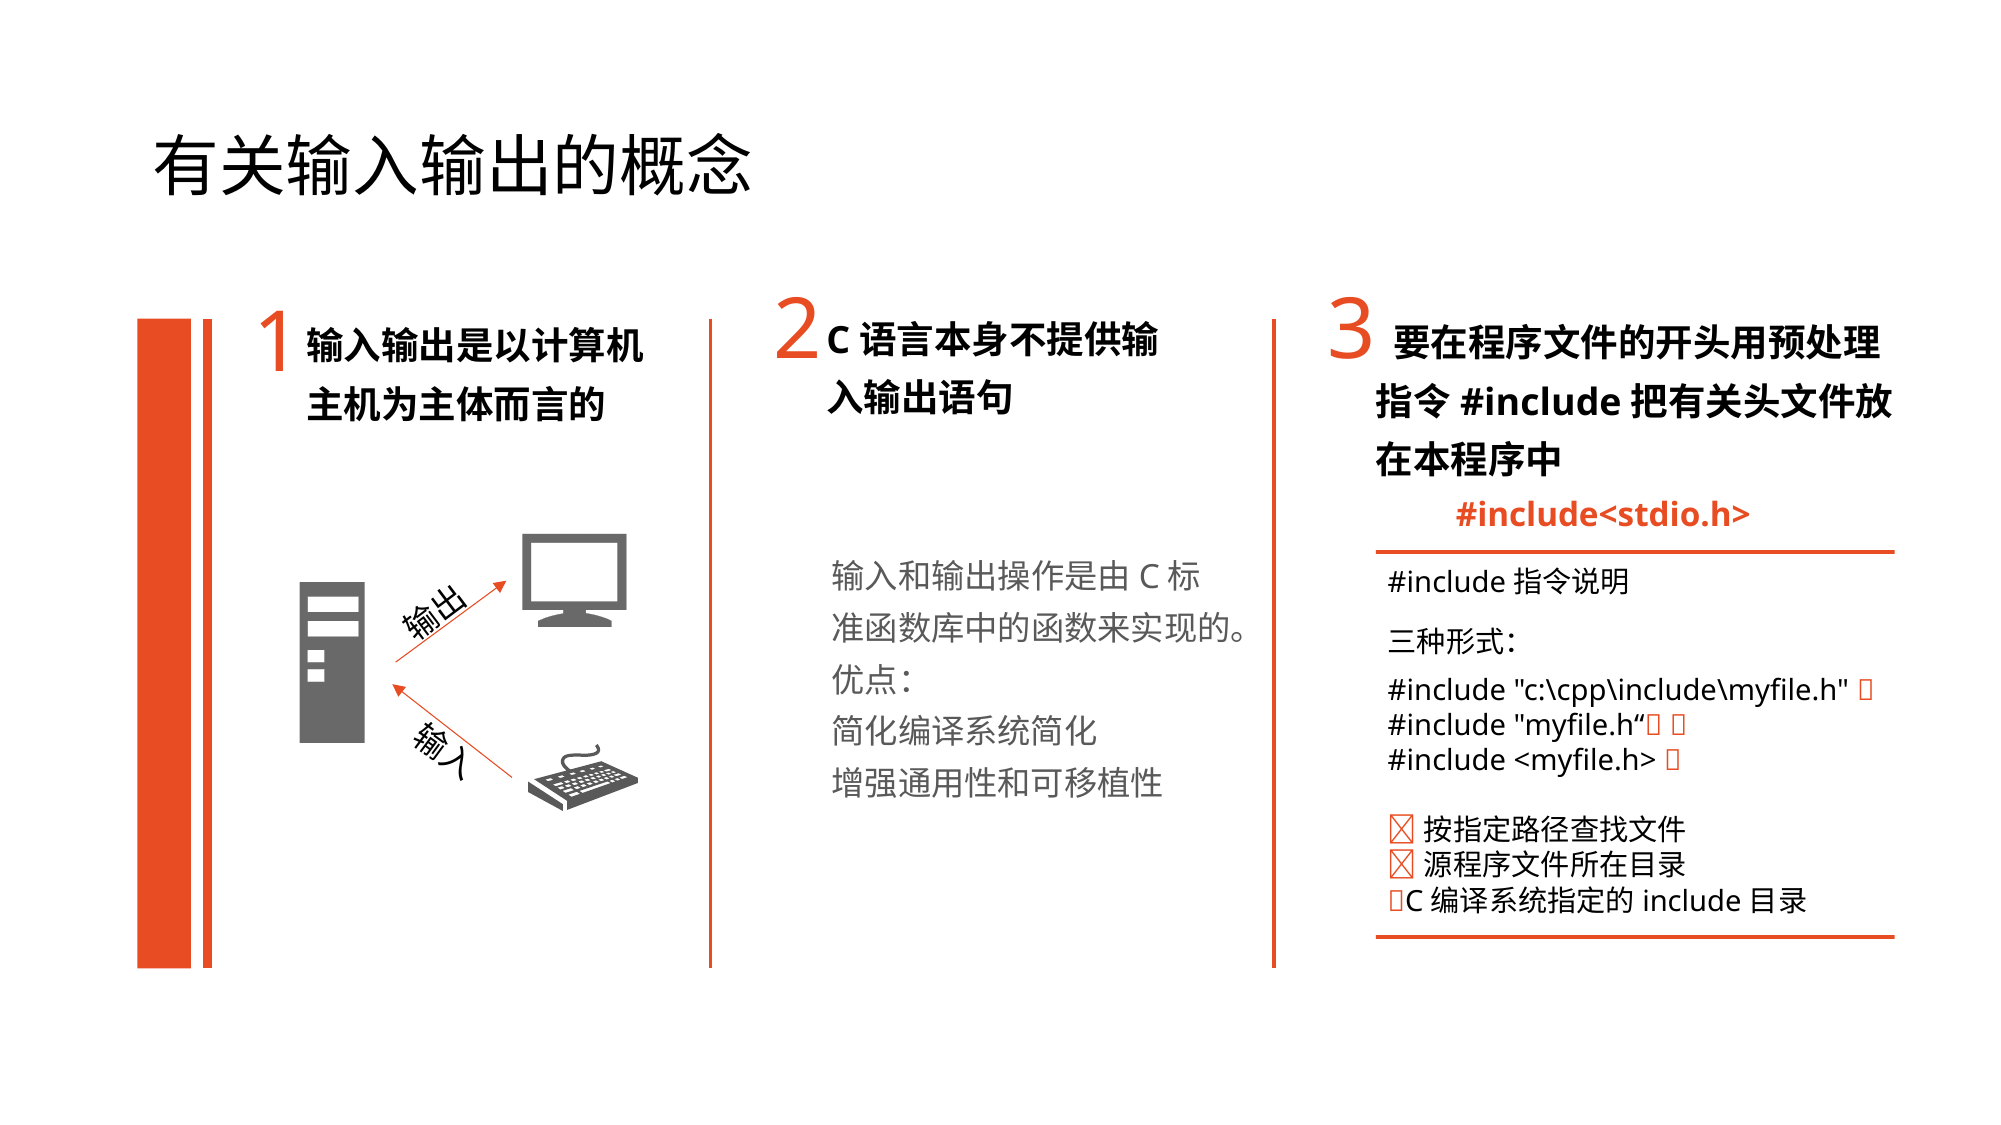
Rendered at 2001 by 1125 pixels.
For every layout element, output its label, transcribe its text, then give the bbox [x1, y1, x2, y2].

text_box C语言本身不提供输入输出语句 [826, 326, 1181, 395]
text_box 输入和输出操作是由C标准函数库中的函数来实现的。 优点： 简化编译系统简化 增强通用性和可移植性 [816, 535, 1248, 839]
text_box #include<stdio.h> [1438, 473, 1769, 536]
text_box 输入输出是以计算机主机为主体而言的 [306, 333, 662, 402]
text_box [136, 318, 192, 969]
text_box 2 [765, 278, 822, 376]
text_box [292, 521, 638, 811]
text_box 3 [1319, 278, 1376, 376]
title 有关输入输出的概念 [137, 59, 1863, 278]
text_box 要在程序文件的开头用预处理指令#include把有关头文件放在本程序中 [1375, 359, 1895, 428]
text_box 1 [244, 289, 302, 388]
